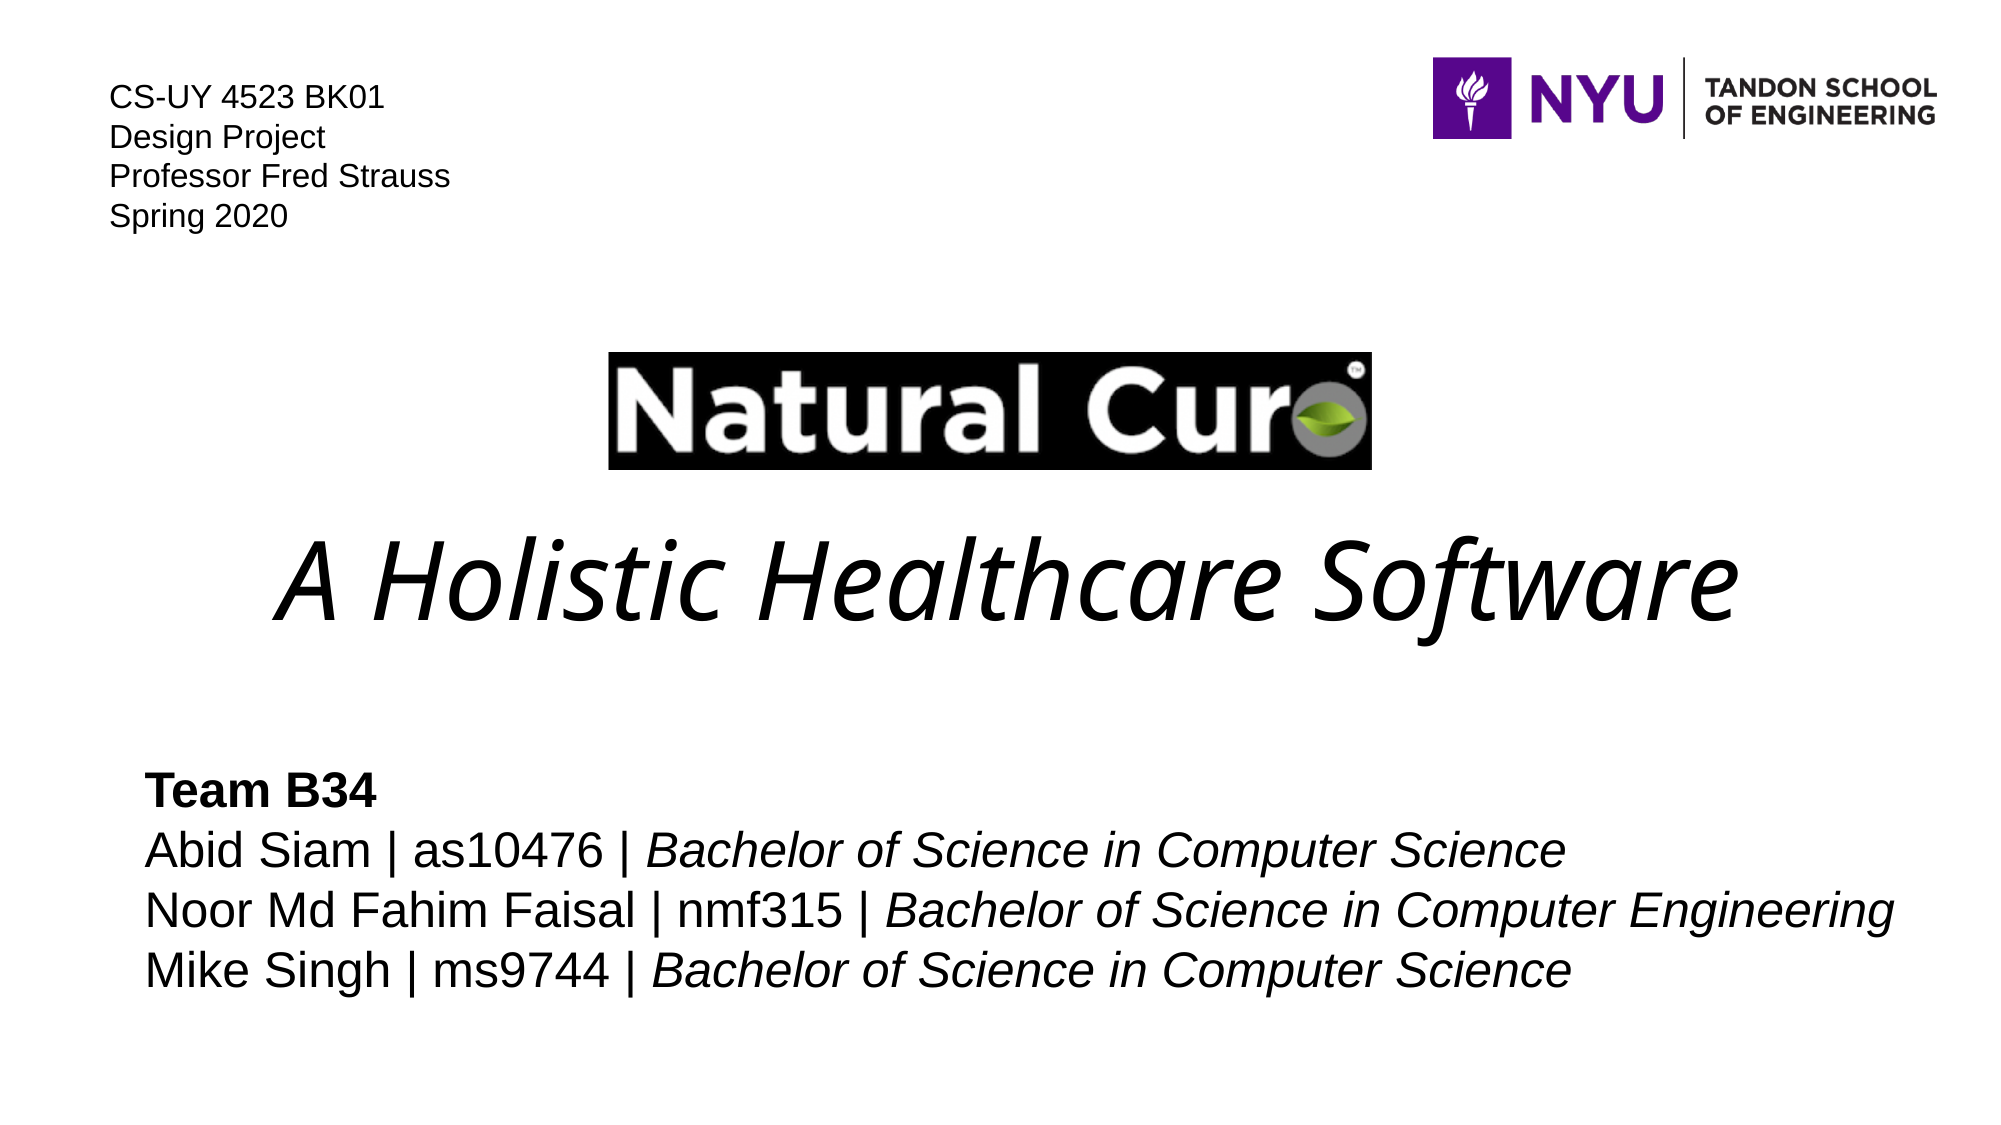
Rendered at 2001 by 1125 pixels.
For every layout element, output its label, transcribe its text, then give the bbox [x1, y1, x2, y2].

text_box CS-UY 4523 BK01 Design Project Professor Fred Strauss Spring 2020 [94, 67, 469, 242]
picture [1433, 57, 1937, 139]
title A Holistic Healthcare Software [263, 265, 1759, 652]
picture [607, 346, 1372, 473]
text_box Team B34 Abid Siam | as10476 | Bachelor of Science in Computer Science Noor Md Fahim Faisal | nmf315 | Bachelor of Science in Computer Engineering Mike Singh | ms9744 | Bachelor of Science in Computer Science [129, 749, 1937, 1005]
